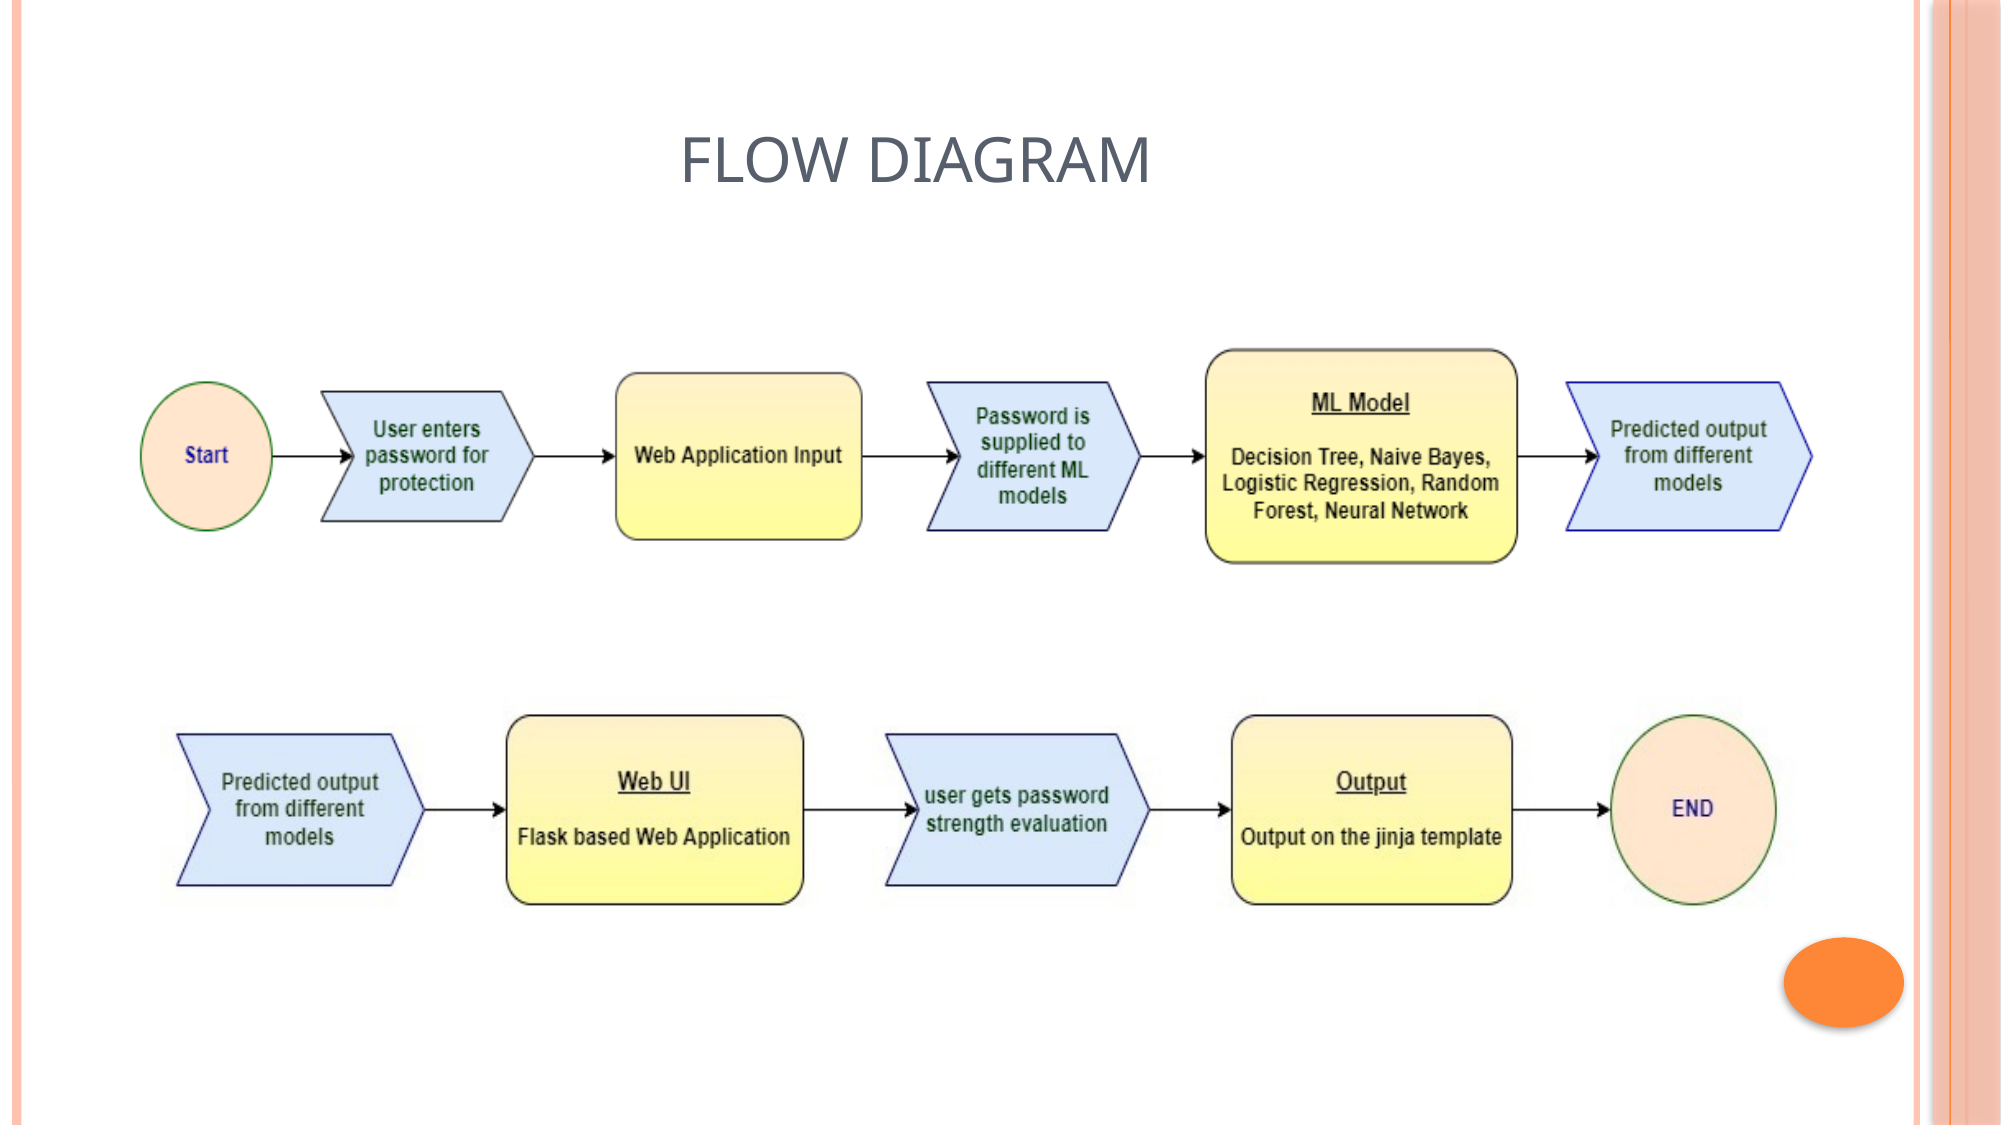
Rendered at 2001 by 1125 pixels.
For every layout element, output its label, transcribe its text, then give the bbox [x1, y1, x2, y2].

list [124, 330, 1846, 592]
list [159, 696, 1810, 935]
title Flow diagram [99, 45, 1734, 203]
